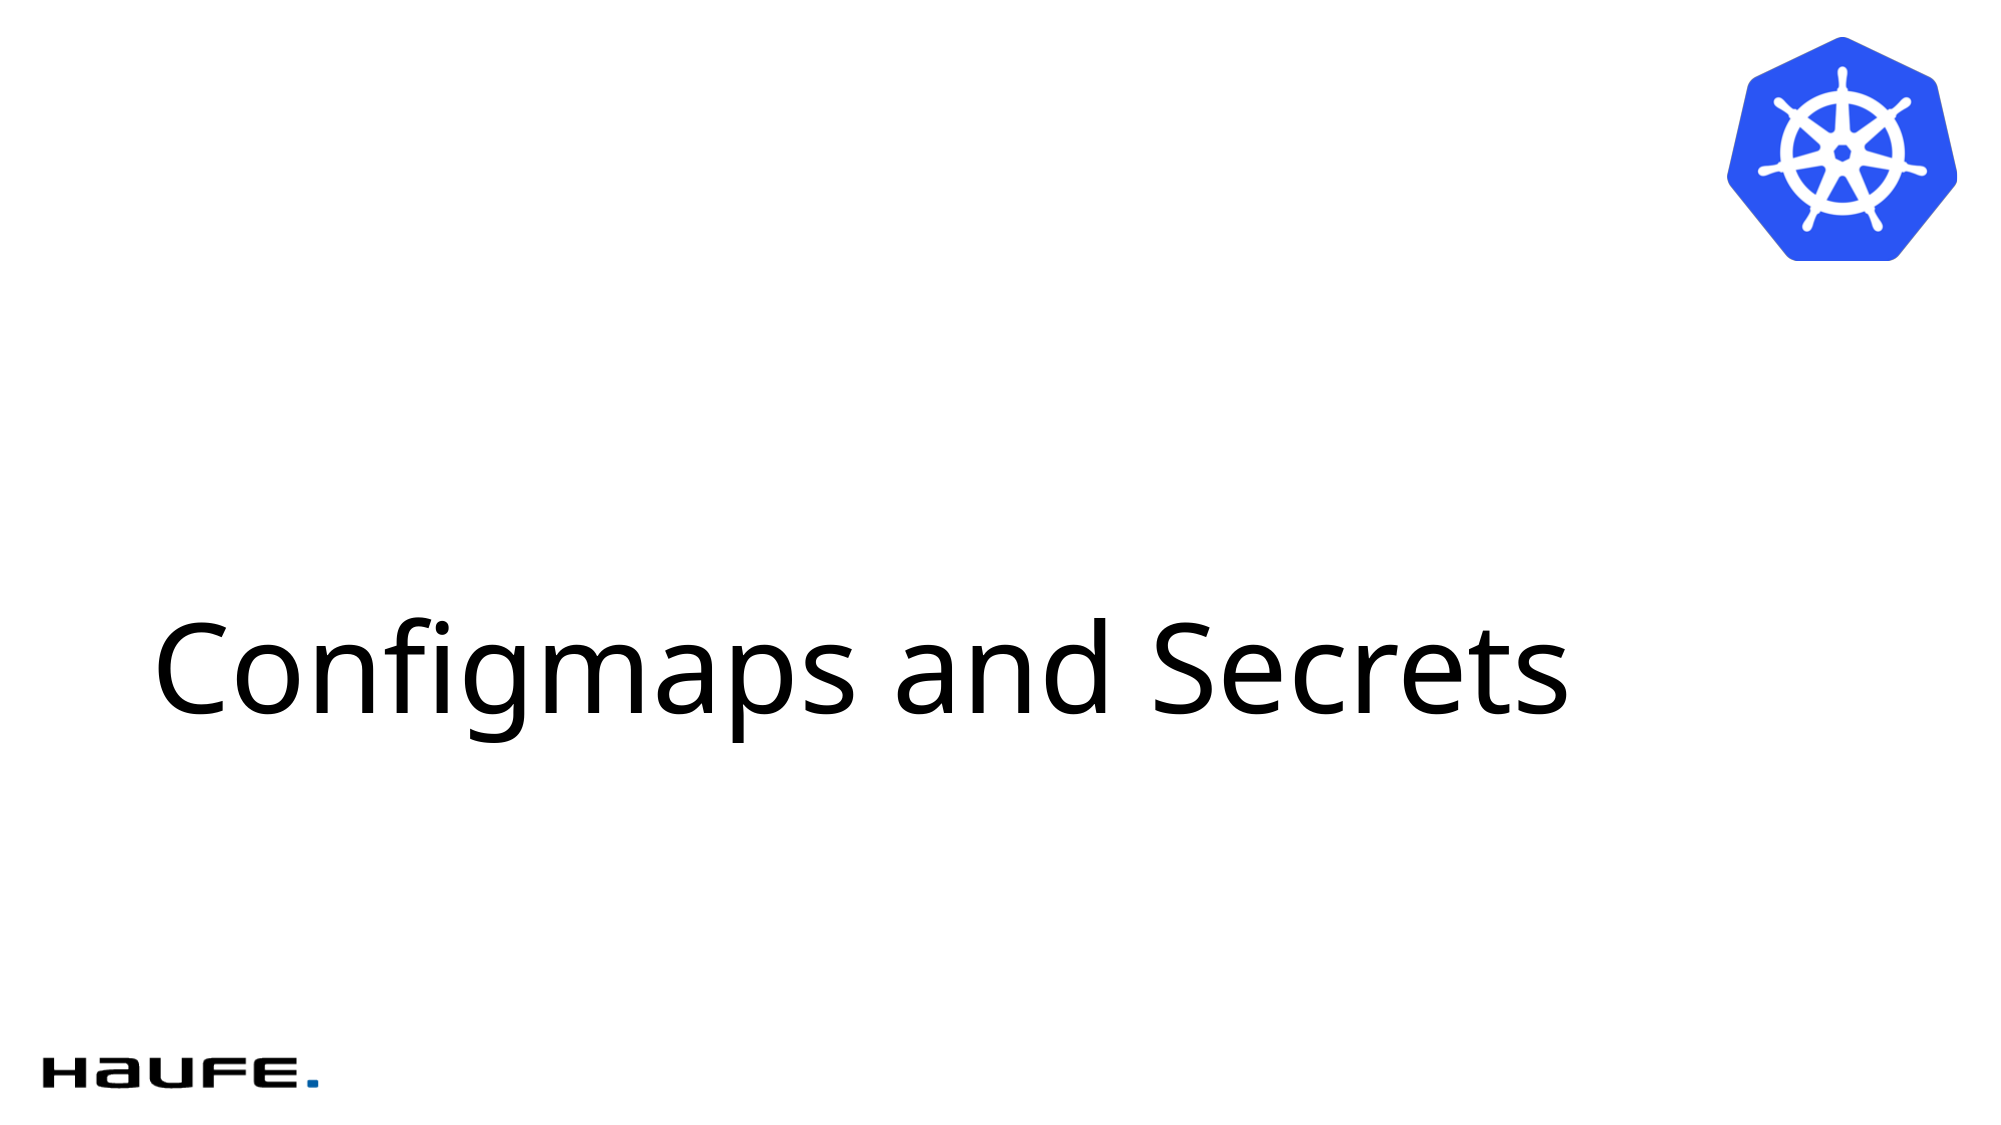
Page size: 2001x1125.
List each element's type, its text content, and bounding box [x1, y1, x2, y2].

title Configmaps and Secrets [136, 280, 1862, 749]
picture [0, 1014, 362, 1125]
picture [1727, 37, 1958, 261]
